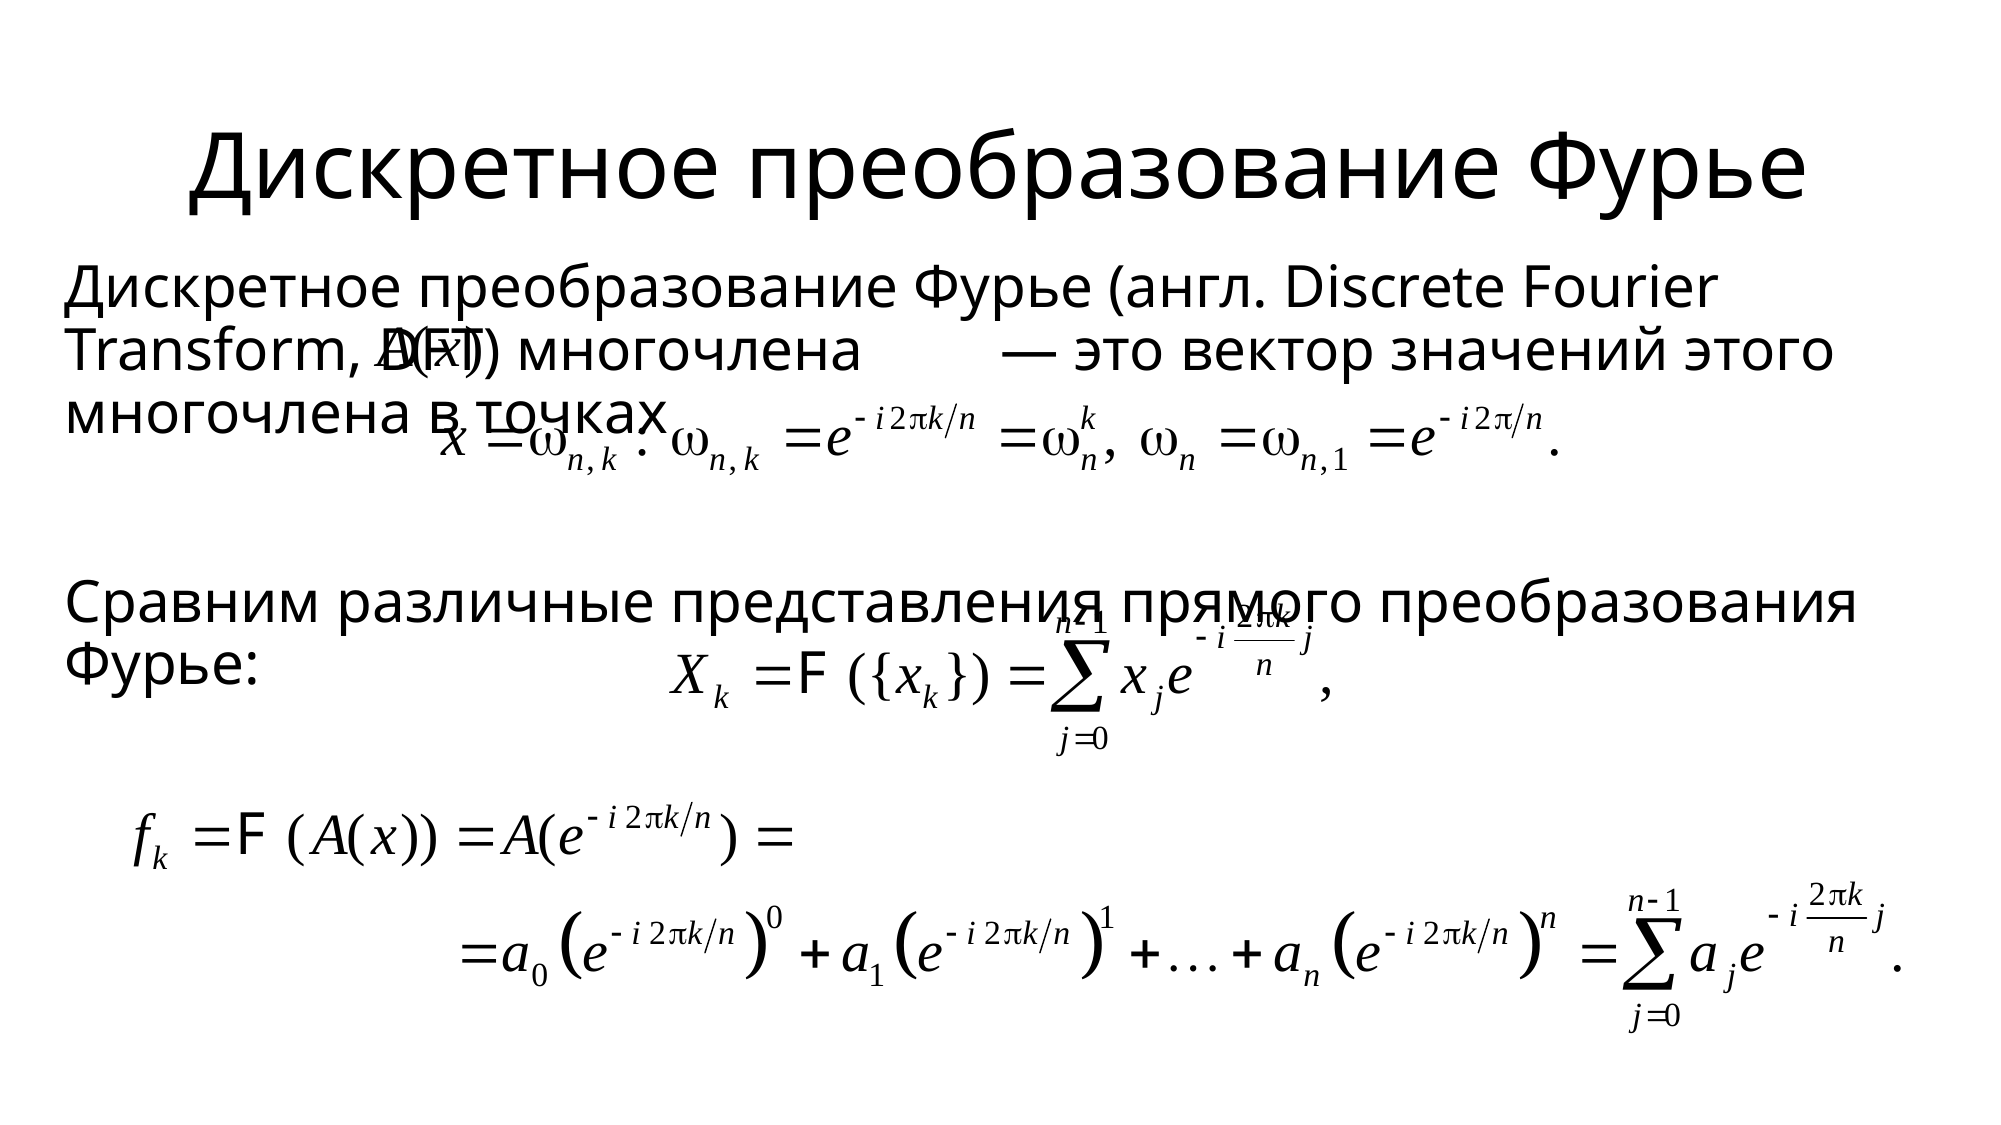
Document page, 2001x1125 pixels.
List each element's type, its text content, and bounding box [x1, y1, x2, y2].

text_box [118, 798, 788, 876]
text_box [369, 320, 489, 383]
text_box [663, 597, 1337, 763]
list Дискретное преобразование Фурье (англ. Discrete Fourier Transform, DFT) многочлена — это вектор значений этого многочлена в точках Сравним различные представления прямого преобразования Фурье: [49, 249, 1964, 1014]
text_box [435, 399, 1565, 485]
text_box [452, 875, 1908, 1040]
title Дискретное преобразование Фурье [137, 59, 1863, 249]
